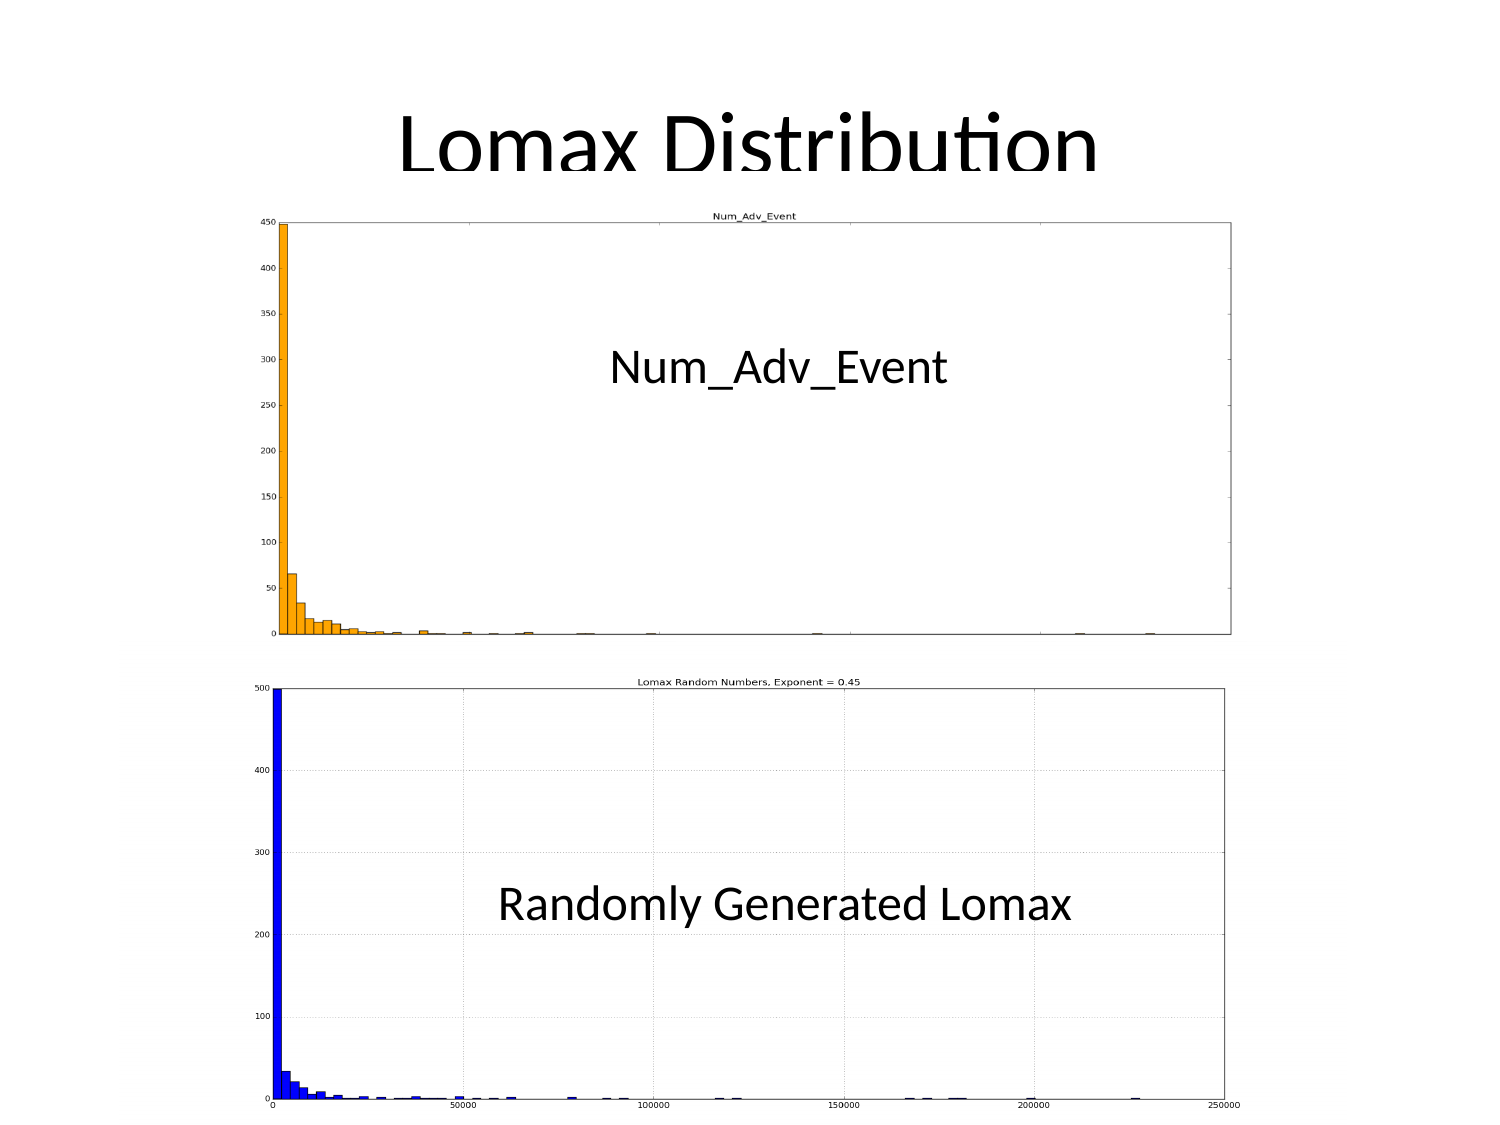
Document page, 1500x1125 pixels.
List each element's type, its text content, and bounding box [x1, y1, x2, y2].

title Lomax Distribution [75, 45, 1425, 233]
picture [118, 171, 1353, 1125]
